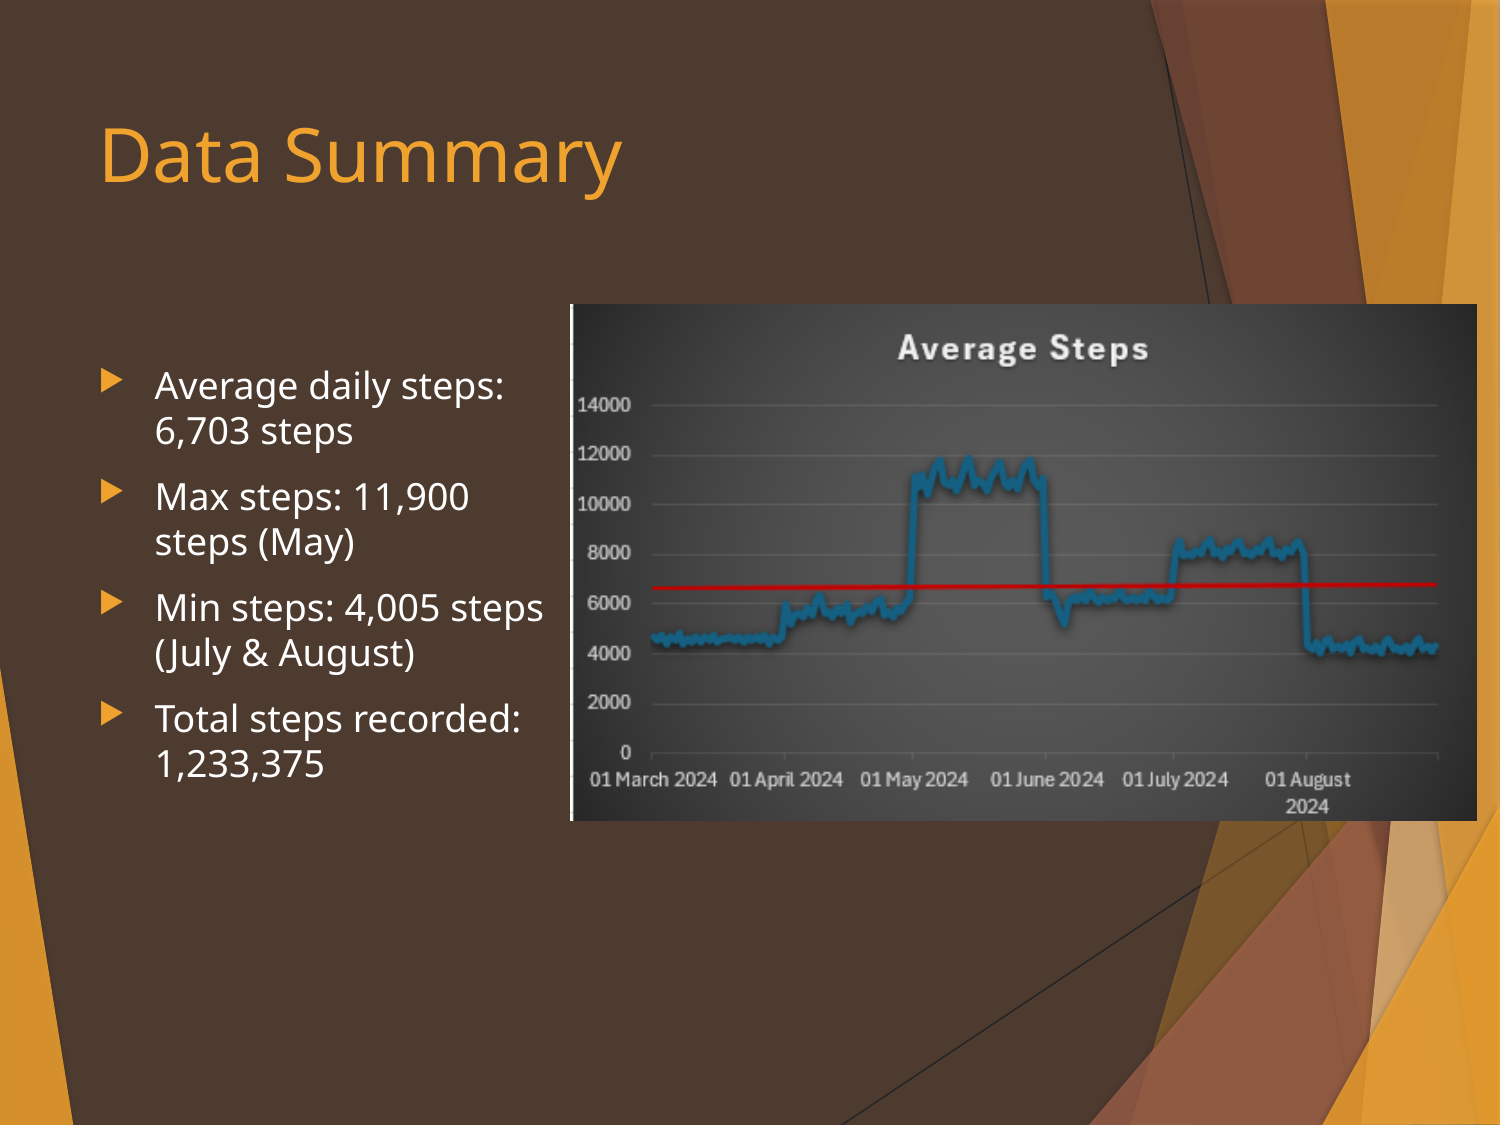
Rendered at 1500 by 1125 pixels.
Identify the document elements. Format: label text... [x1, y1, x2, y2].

title Data Summary [83, 99, 1141, 317]
picture [569, 304, 1477, 821]
list Average daily steps: 6,703 steps Max steps: 11,900 steps (May) Min steps: 4,005 steps (July & August) Total steps recorded: 1,233,375 [83, 354, 571, 970]
